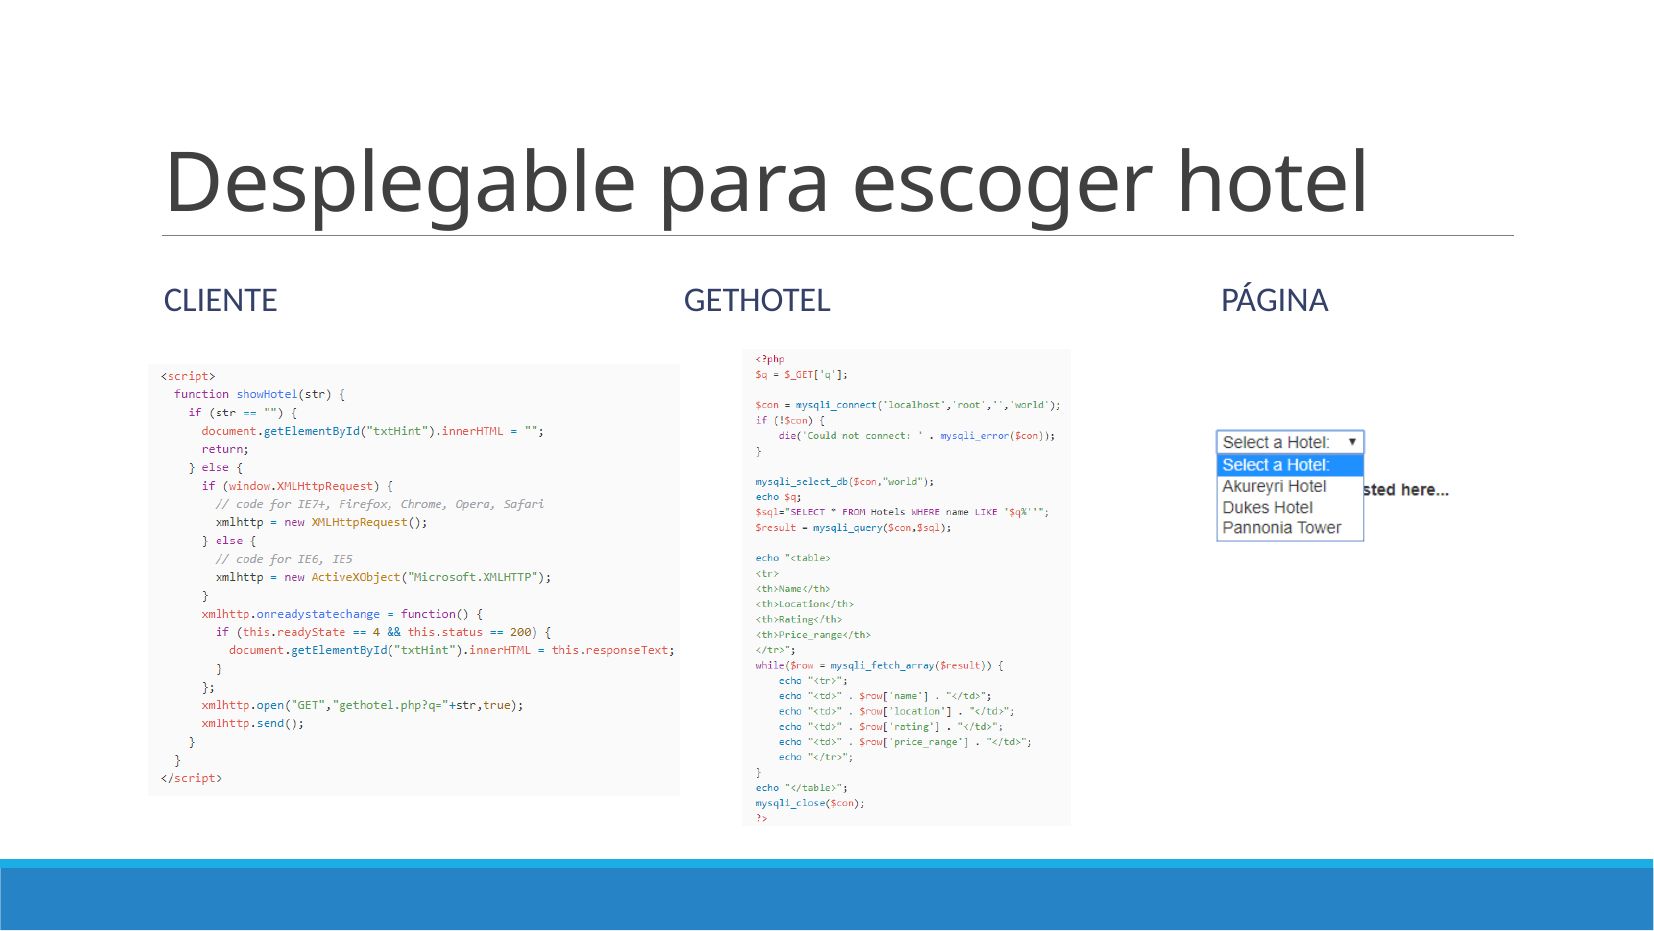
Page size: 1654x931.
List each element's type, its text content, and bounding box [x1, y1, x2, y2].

title Desplegable para escoger hotel [148, 38, 1513, 236]
picture [1205, 425, 1583, 551]
list cliente [148, 250, 564, 351]
picture [148, 364, 681, 796]
text_box Página [1206, 250, 1488, 351]
list gethotel [668, 250, 1027, 351]
picture [742, 349, 1072, 826]
